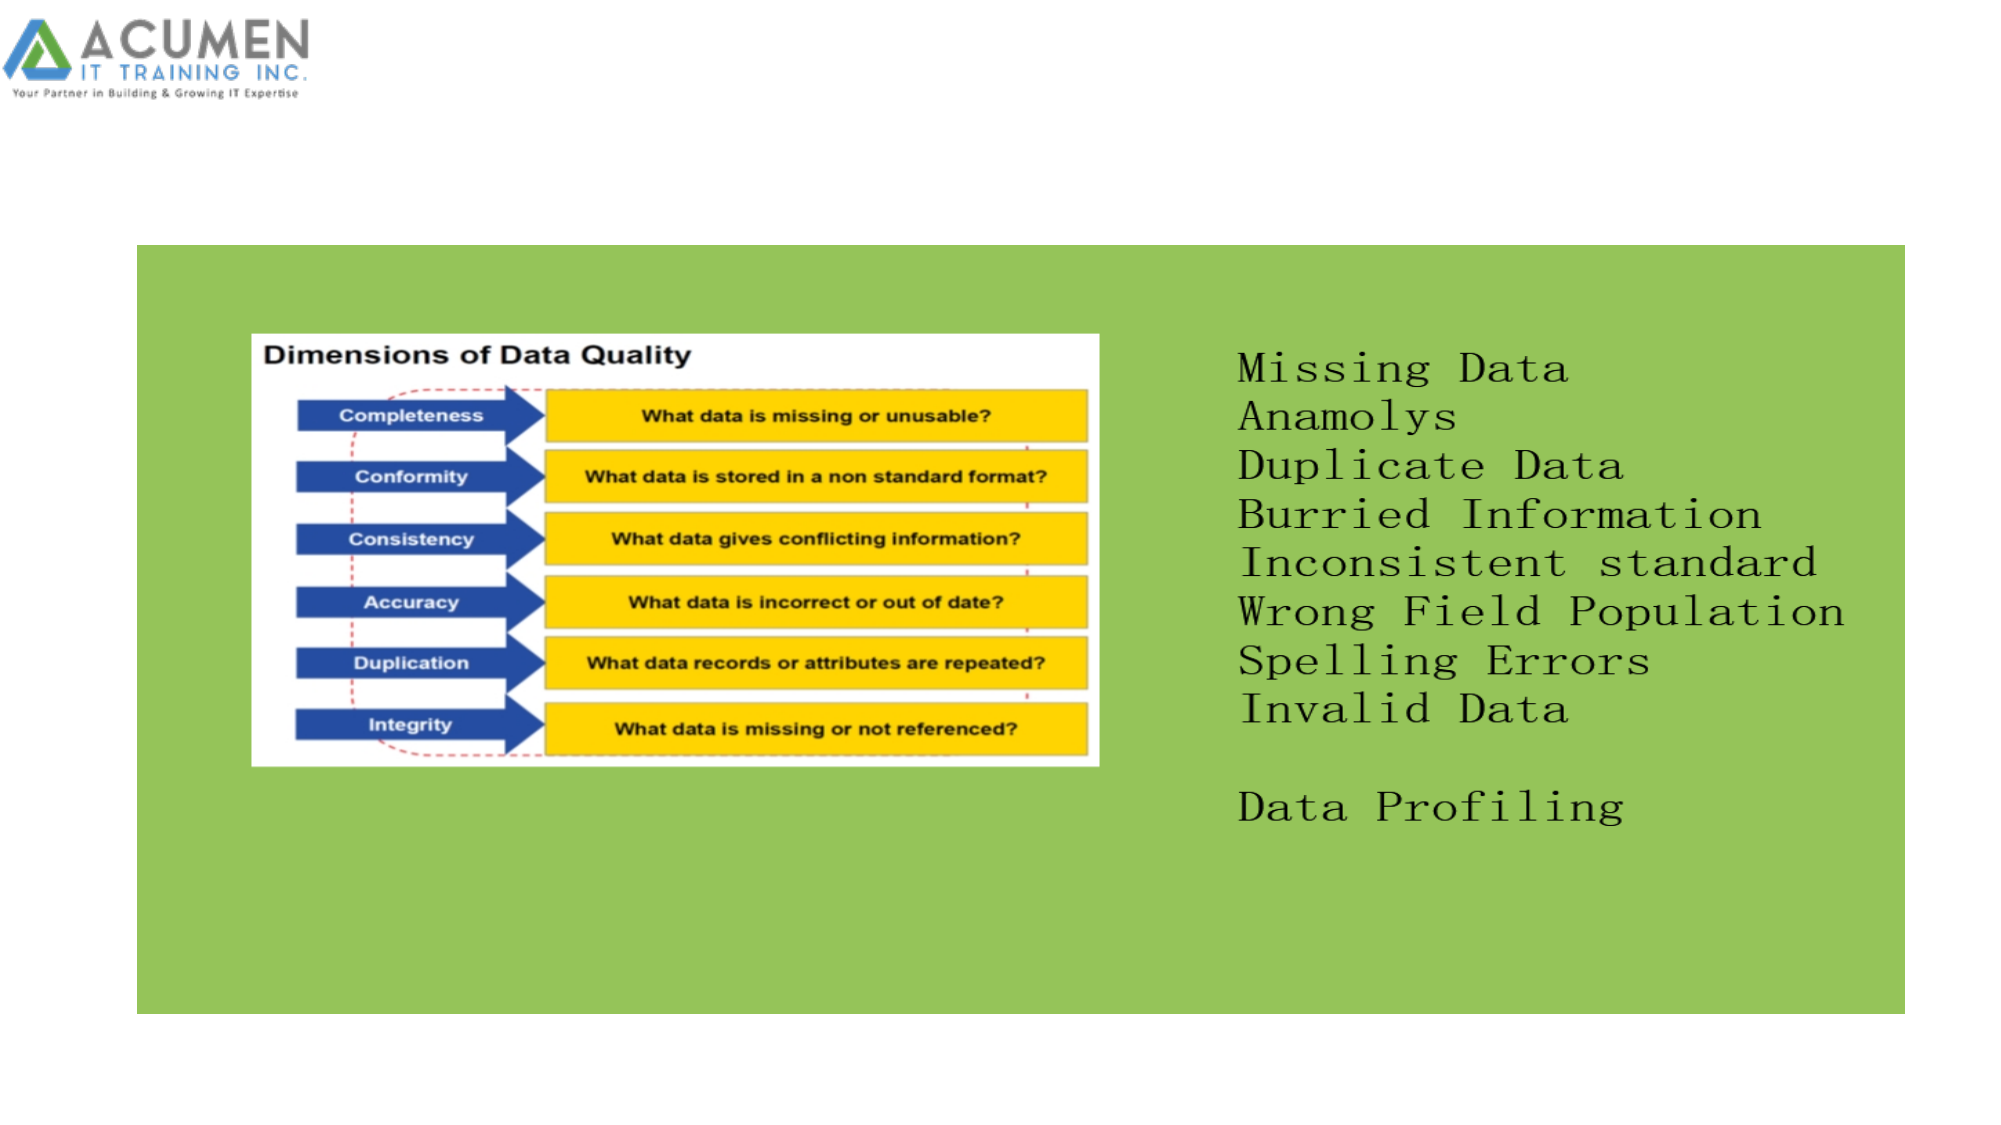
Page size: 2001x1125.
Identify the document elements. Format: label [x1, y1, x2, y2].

list [137, 245, 1905, 1014]
picture [0, 17, 313, 103]
